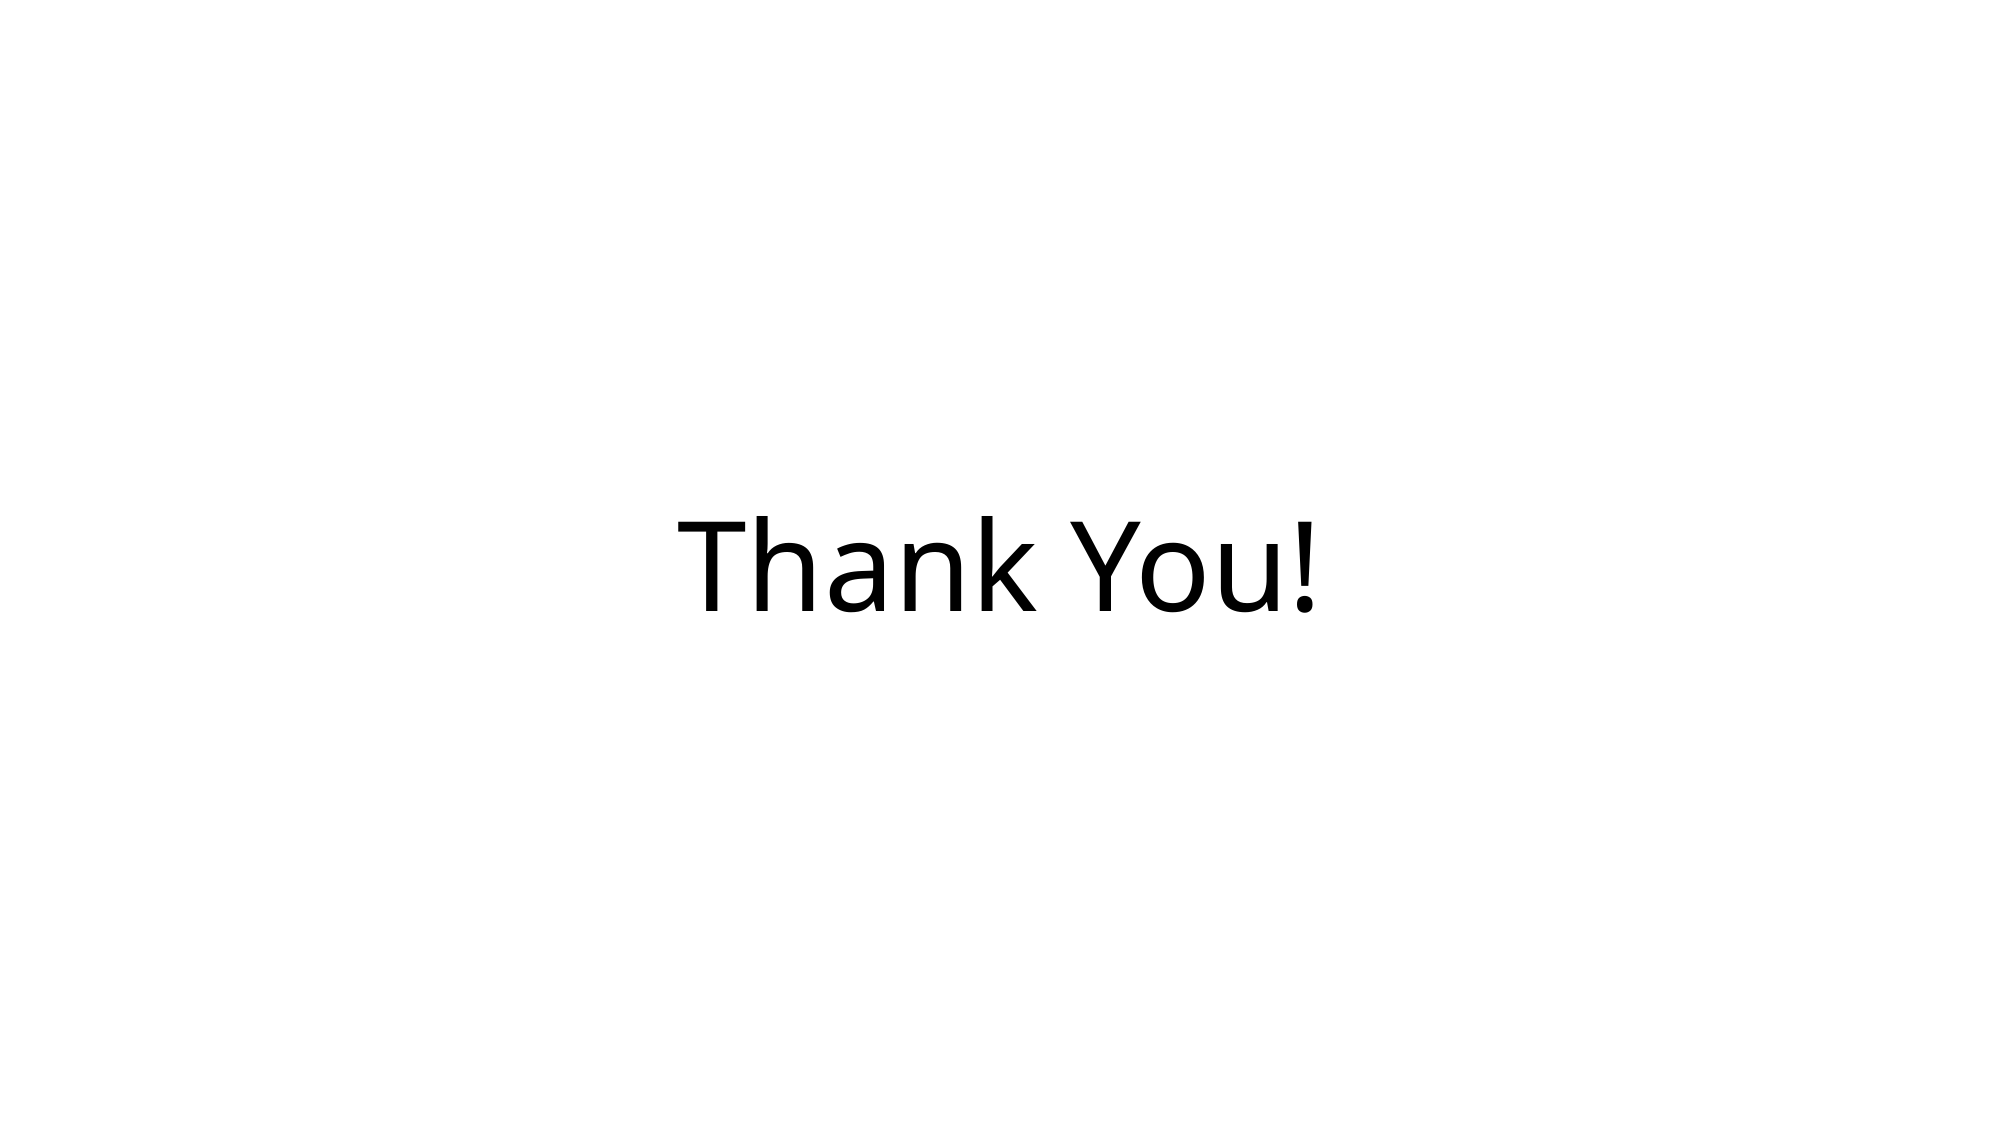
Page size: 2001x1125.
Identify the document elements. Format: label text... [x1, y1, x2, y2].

title Thank You! [249, 478, 1750, 647]
